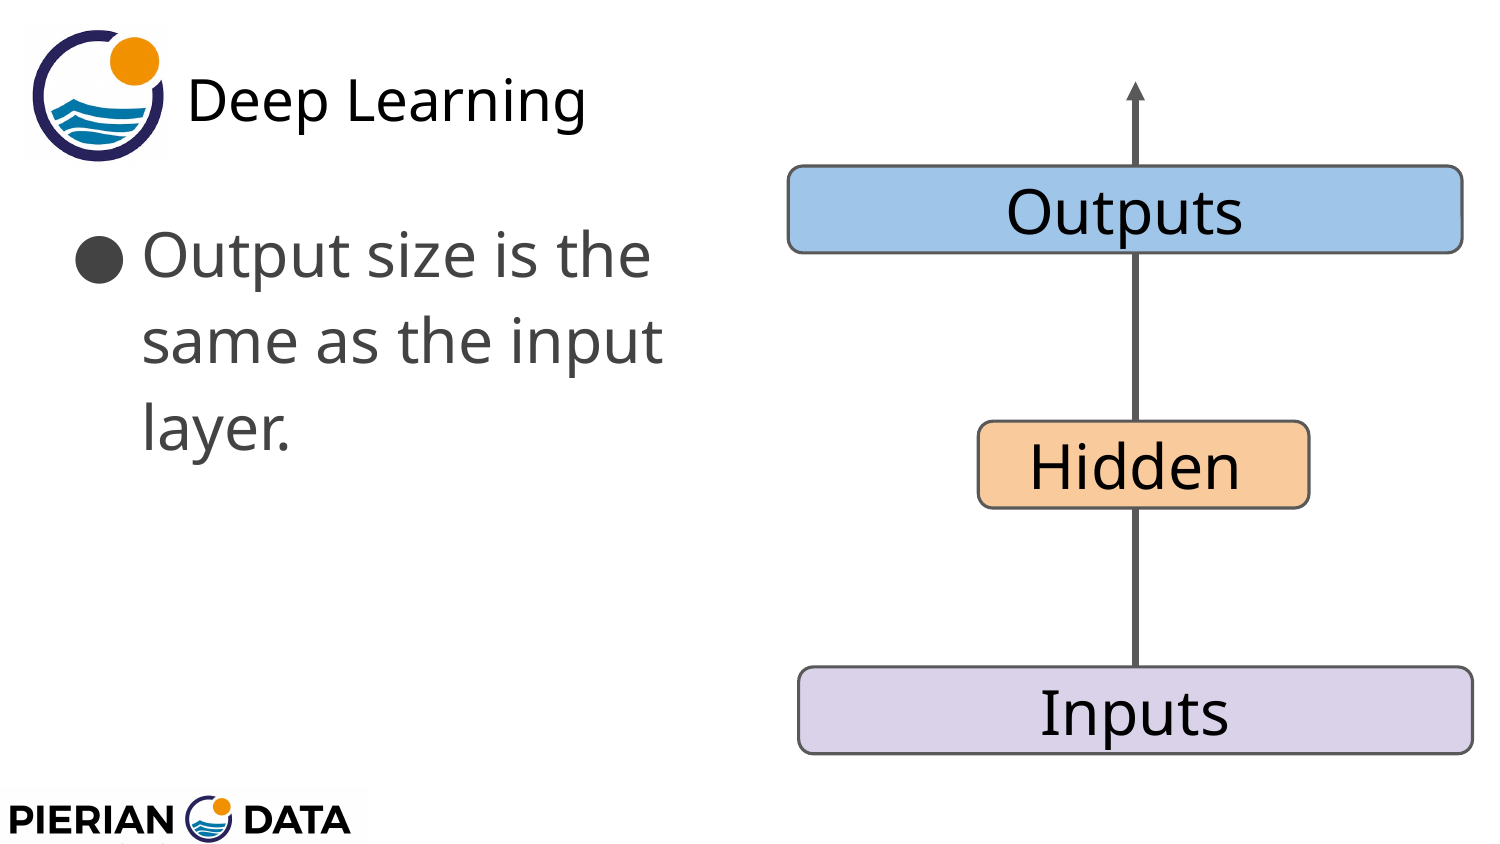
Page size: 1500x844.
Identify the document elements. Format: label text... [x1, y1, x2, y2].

text_box Inputs [798, 666, 1131, 754]
title Deep Learning [176, 48, 1449, 143]
text_box Hidden [978, 421, 1131, 509]
text_box Hidden [1141, 421, 1310, 509]
text_box Outputs [1141, 166, 1463, 253]
list Output size is the same as the input layer. [51, 189, 775, 750]
picture [0, 787, 368, 844]
picture [24, 24, 172, 167]
text_box Outputs [788, 166, 1131, 253]
text_box Inputs [1141, 666, 1473, 754]
